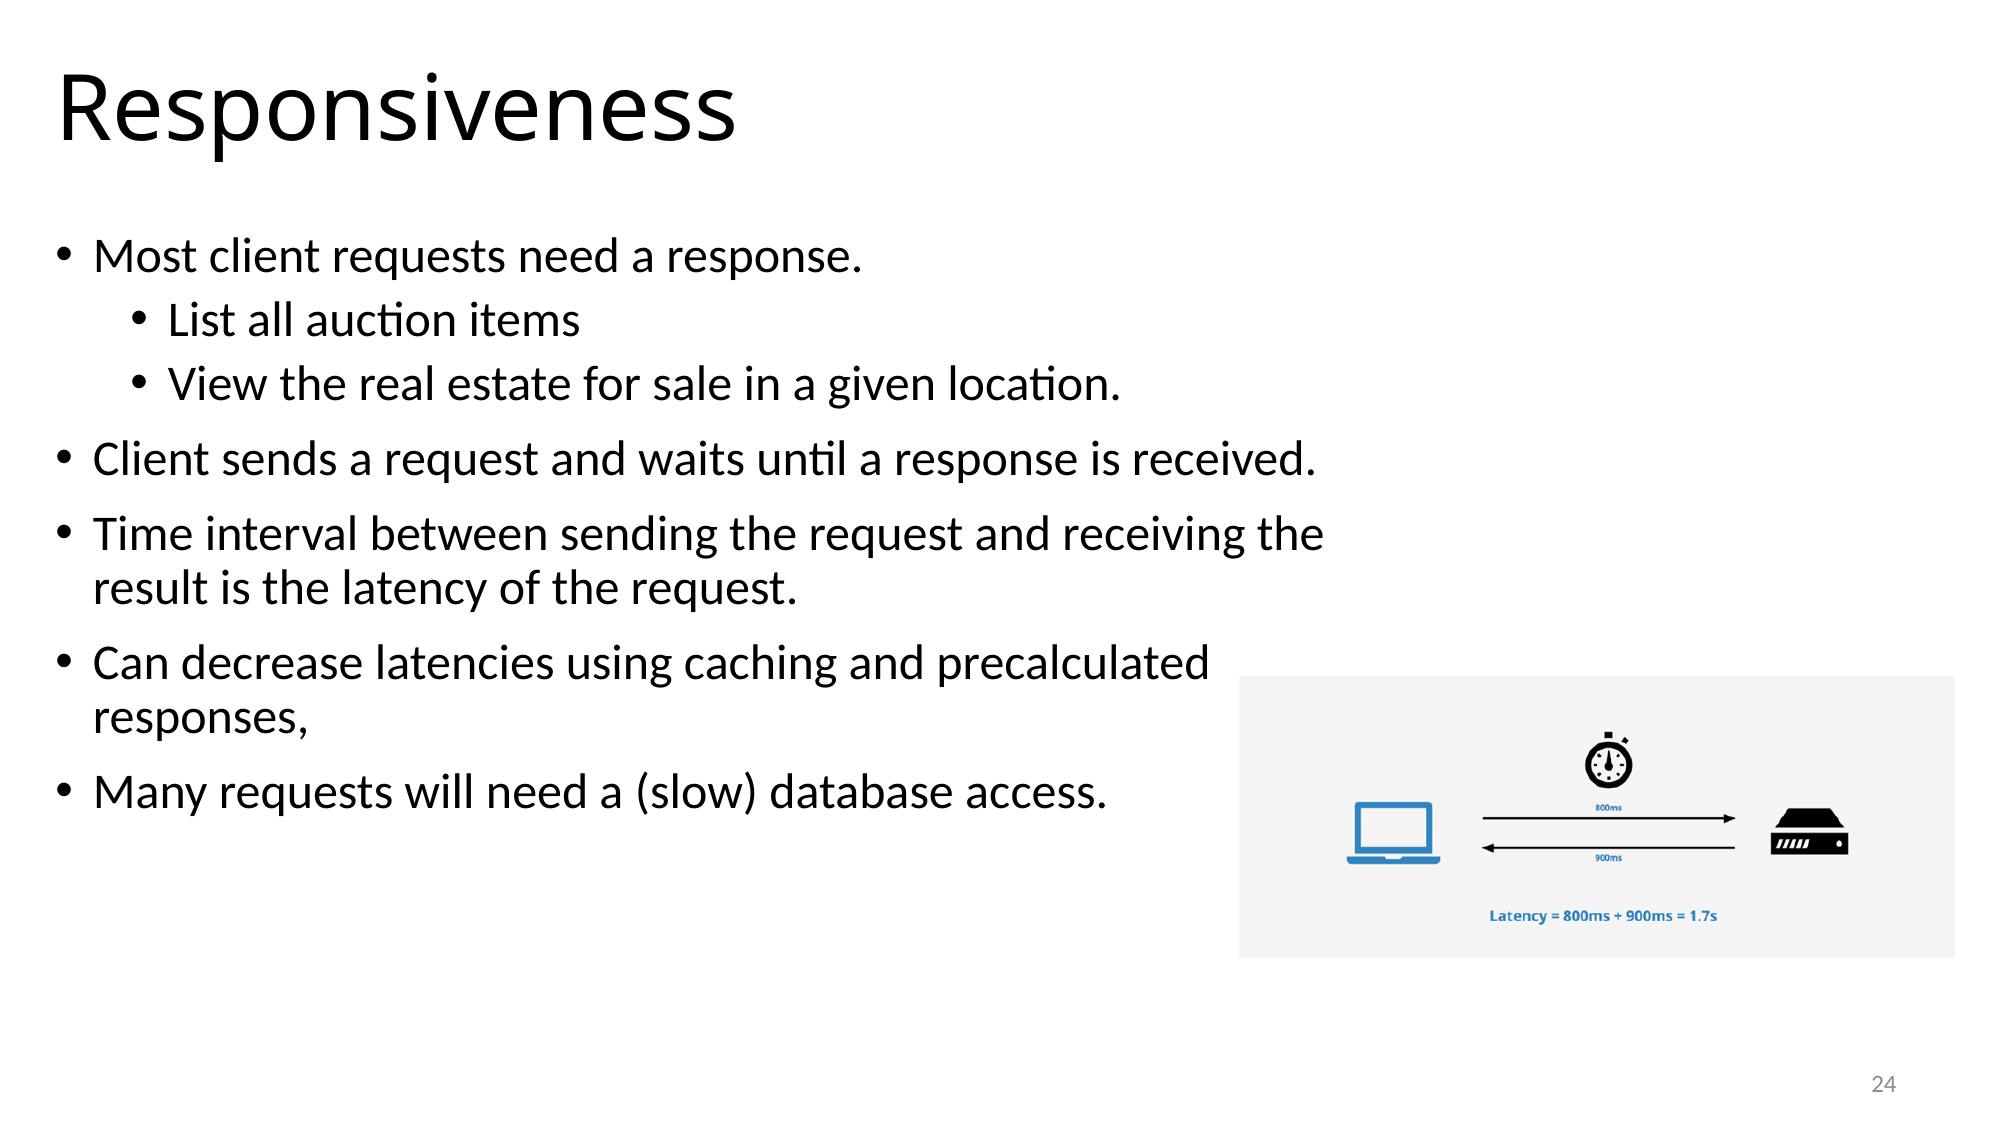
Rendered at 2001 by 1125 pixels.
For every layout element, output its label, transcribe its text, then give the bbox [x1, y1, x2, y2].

title Responsiveness [40, 35, 1955, 187]
list Most client requests need a response. List all auction items View the real estate for sale in a given location. Client sends a request and waits until a response is received. Time interval between sending the request and receiving the result is the latency of the request. Can decrease latencies using caching and precalculated responses, Many requests will need a (slow) database access. [40, 221, 1406, 1021]
picture [1239, 676, 1955, 958]
